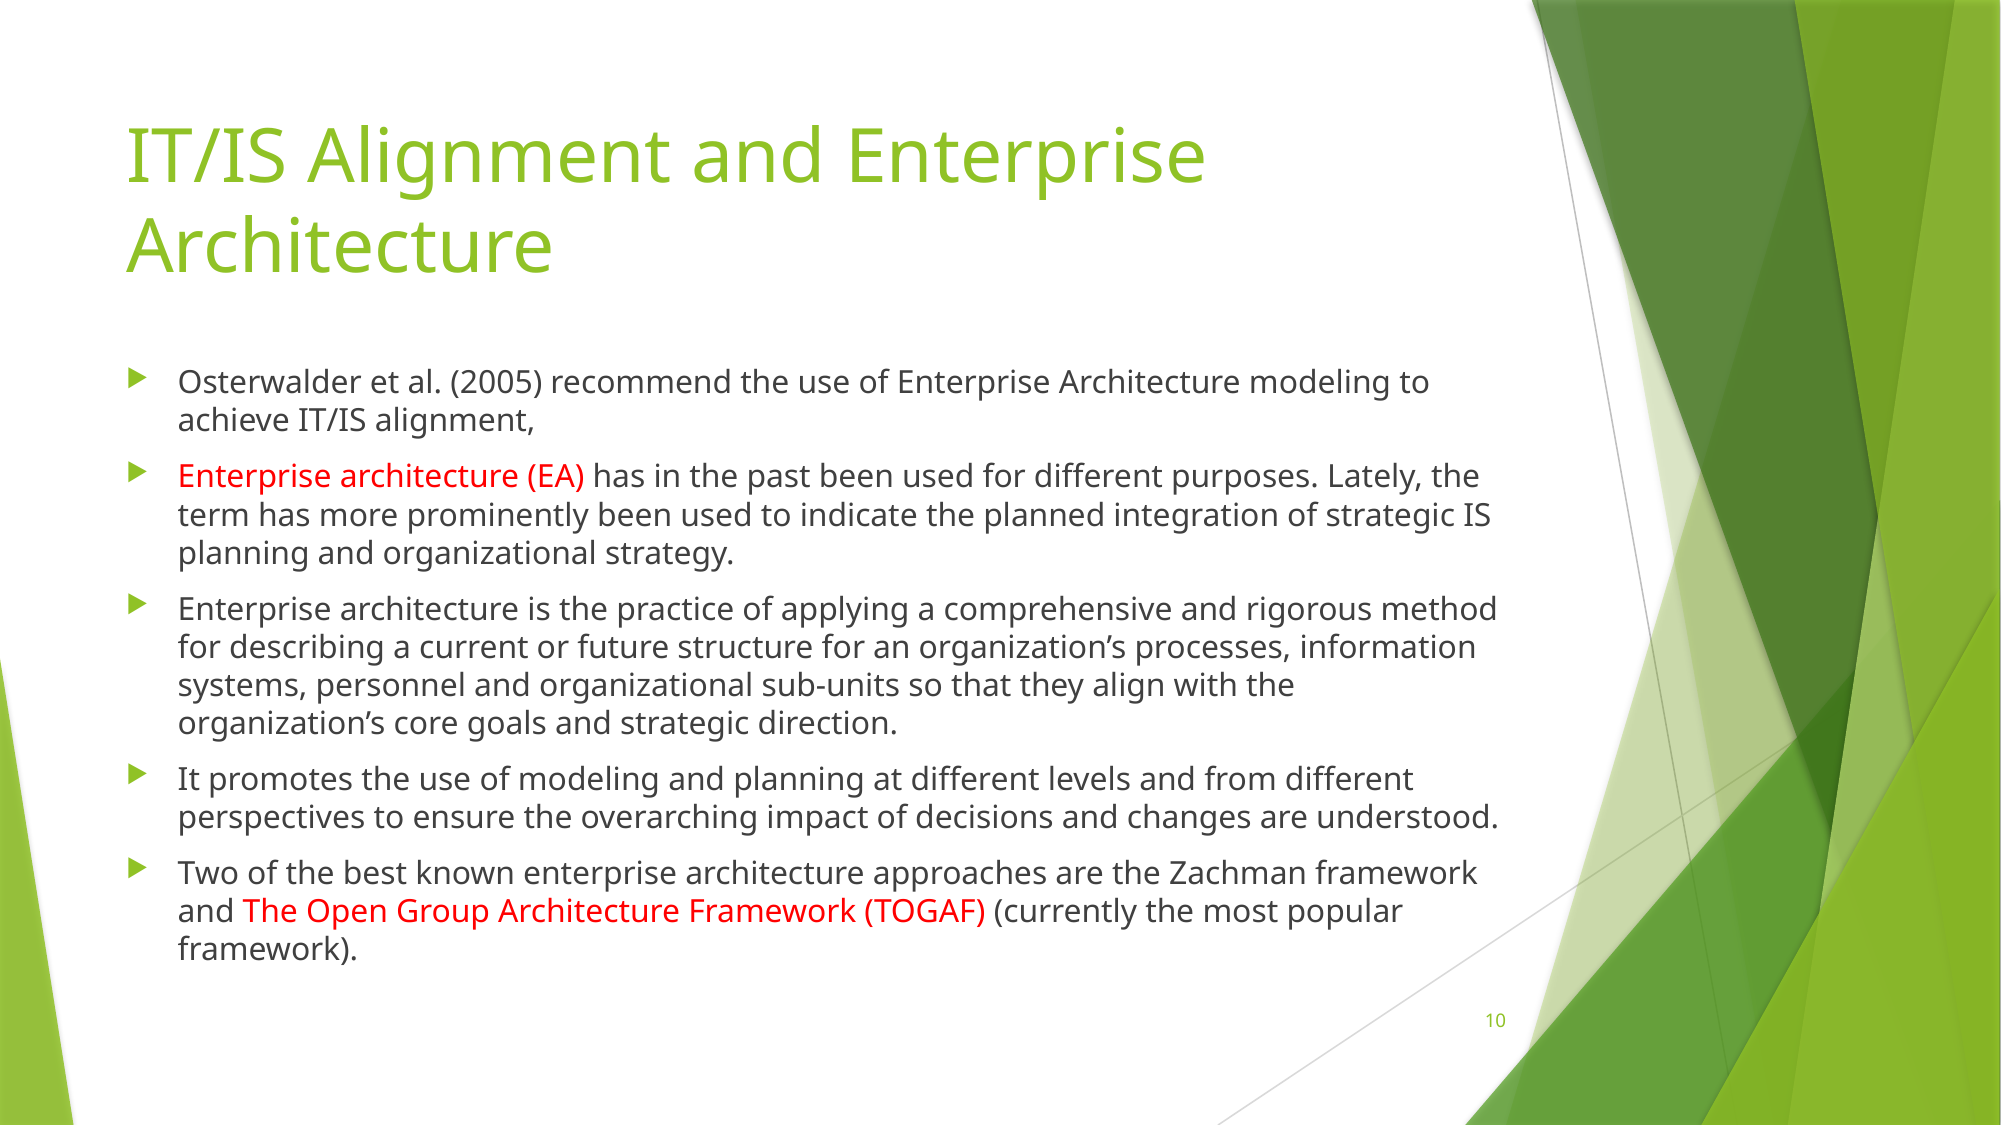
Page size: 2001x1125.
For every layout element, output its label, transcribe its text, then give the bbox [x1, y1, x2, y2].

title IT/IS Alignment and Enterprise Architecture [111, 99, 1522, 317]
slide_number 10 [1409, 991, 1522, 1051]
list Osterwalder et al. (2005) recommend the use of Enterprise Architecture modeling to achieve IT/IS alignment, Enterprise architecture (EA) has in the past been used for different purposes. Lately, the term has more prominently been used to indicate the planned integration of strategic IS planning and organizational strategy. Enterprise architecture is the practice of applying a comprehensive and rigorous method for describing a current or future structure for an organization’s processes, information systems, personnel and organizational sub-units so that they align with the organization’s core goals and strategic direction. It promotes the use of modeling and planning at different levels and from different perspectives to ensure the overarching impact of decisions and changes are understood. Two of the best known enterprise architecture approaches are the Zachman framework and The Open Group Architecture Framework (TOGAF) (currently the most popular framework). [111, 354, 1522, 992]
